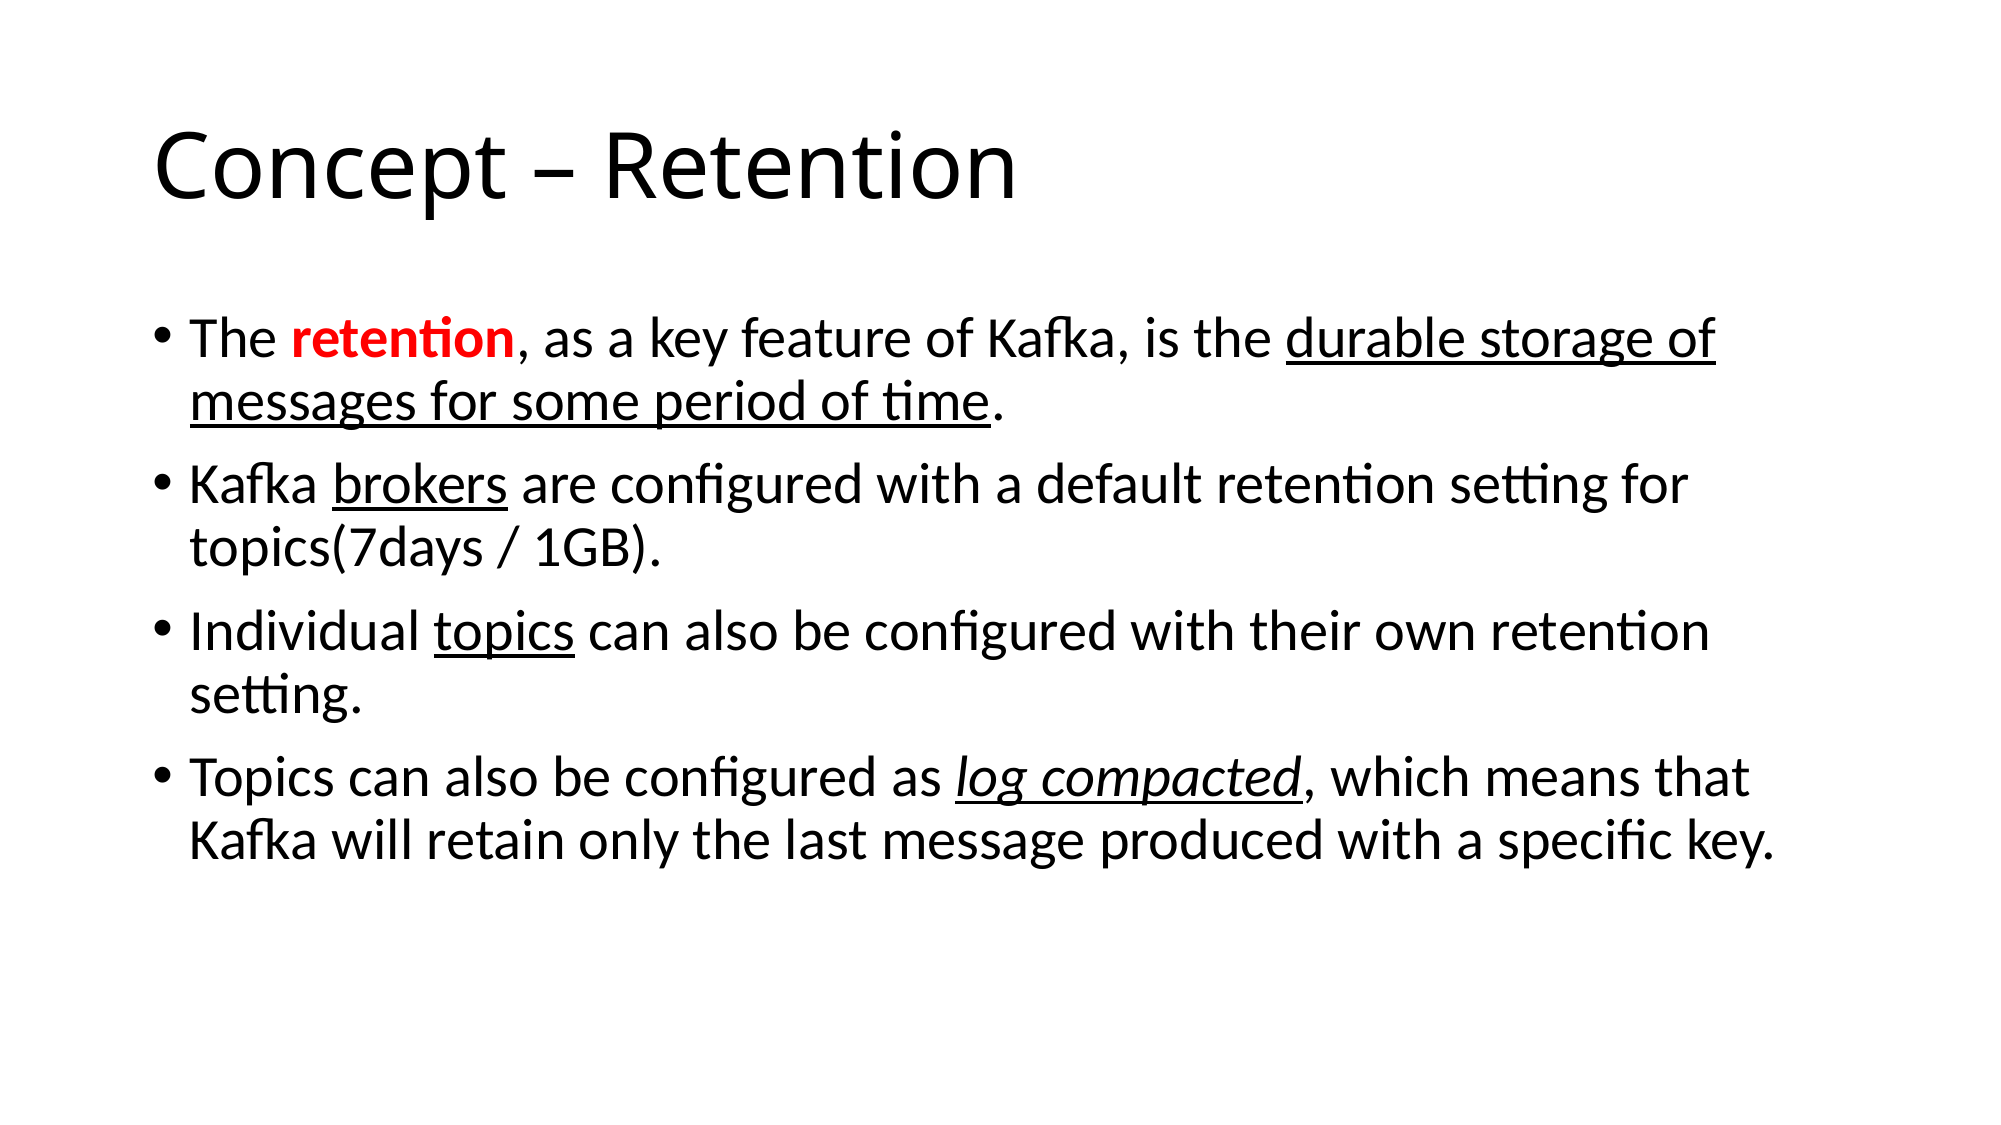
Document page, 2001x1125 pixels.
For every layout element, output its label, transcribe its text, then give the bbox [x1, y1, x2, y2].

list The retention, as a key feature of Kafka, is the durable storage of messages for some period of time. Kafka brokers are configured with a default retention setting for topics(7days / 1GB). Individual topics can also be configured with their own retention setting. Topics can also be configured as log compacted, which means that Kafka will retain only the last message produced with a specific key. [137, 299, 1863, 1014]
title Concept – Retention [137, 59, 1863, 278]
